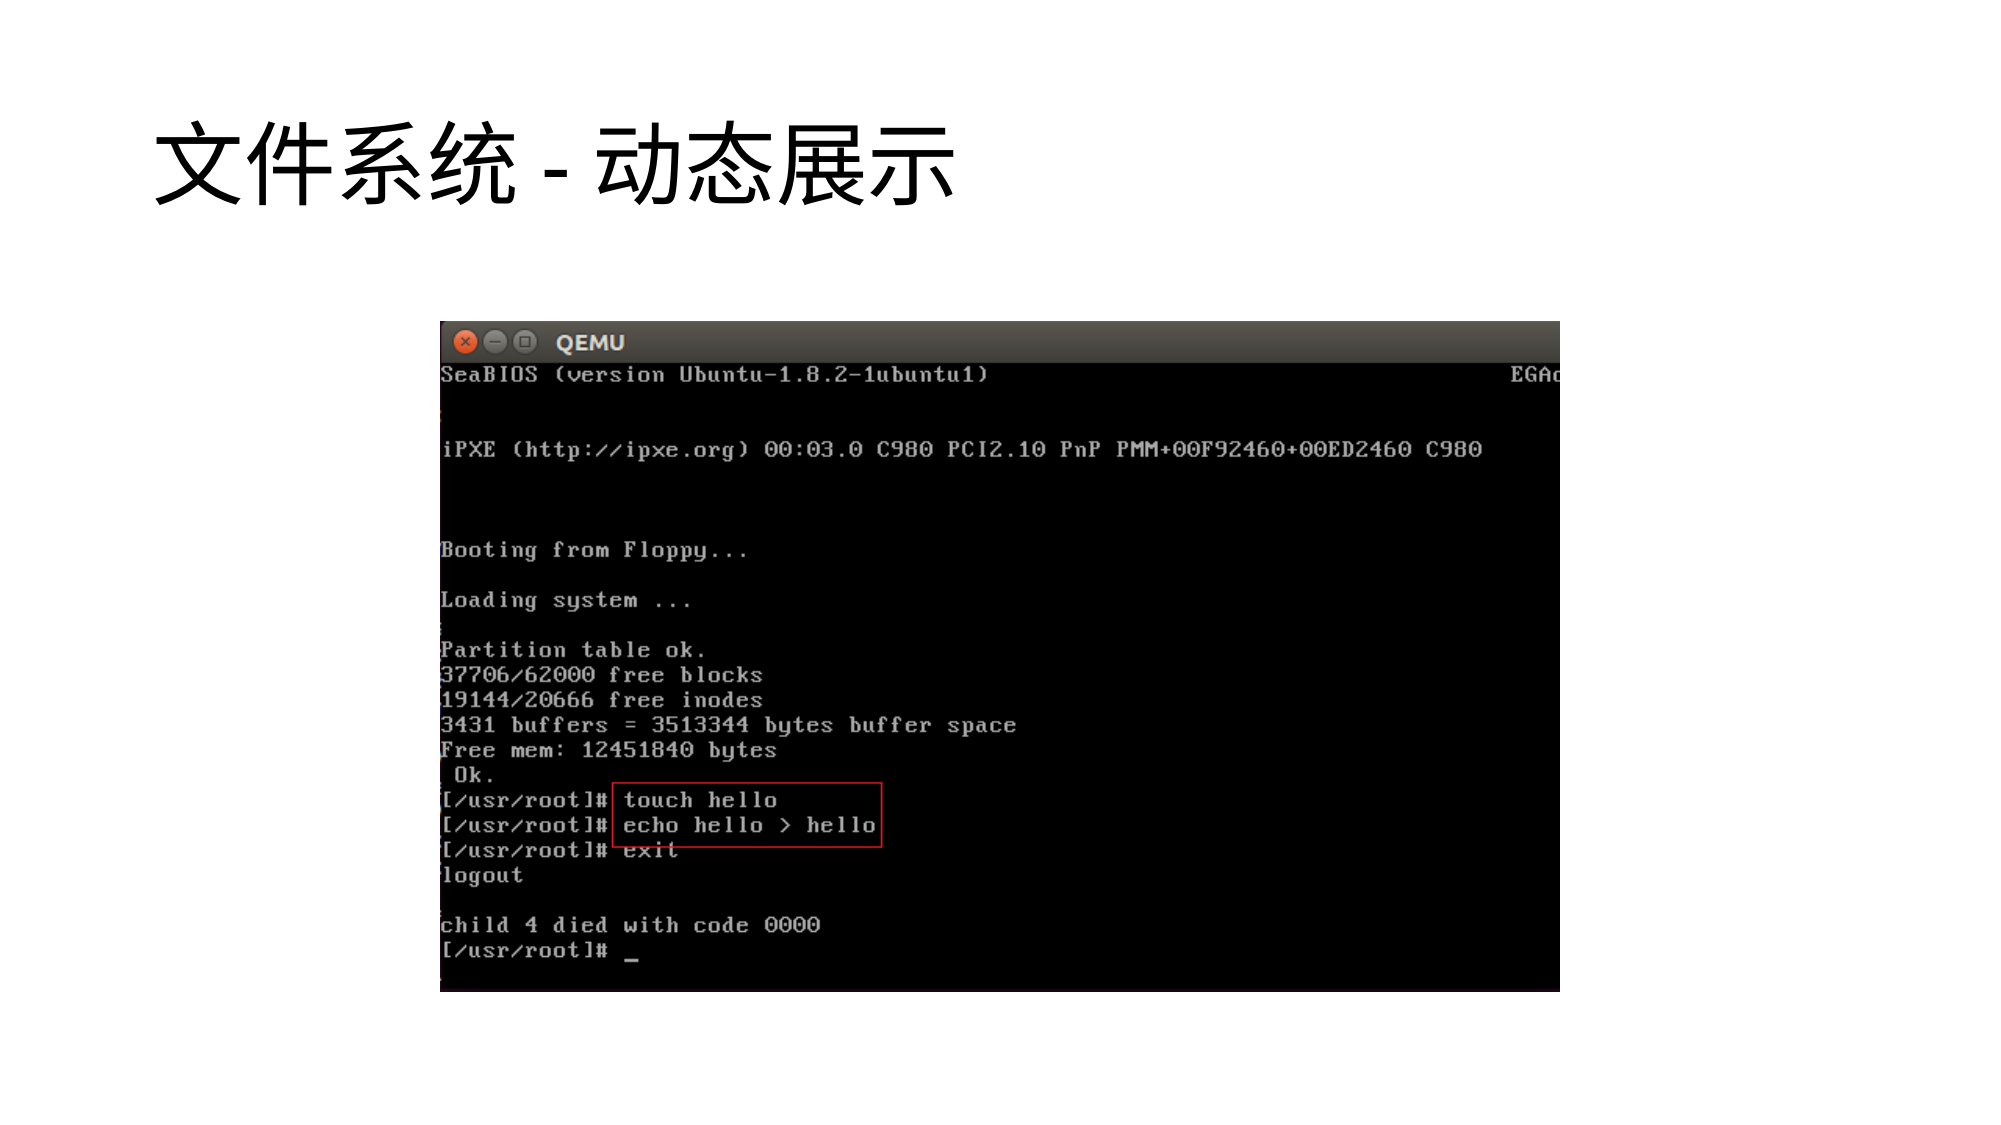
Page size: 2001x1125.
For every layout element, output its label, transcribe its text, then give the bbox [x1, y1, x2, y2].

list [440, 321, 1560, 992]
title 文件系统-动态展示 [137, 59, 1863, 278]
